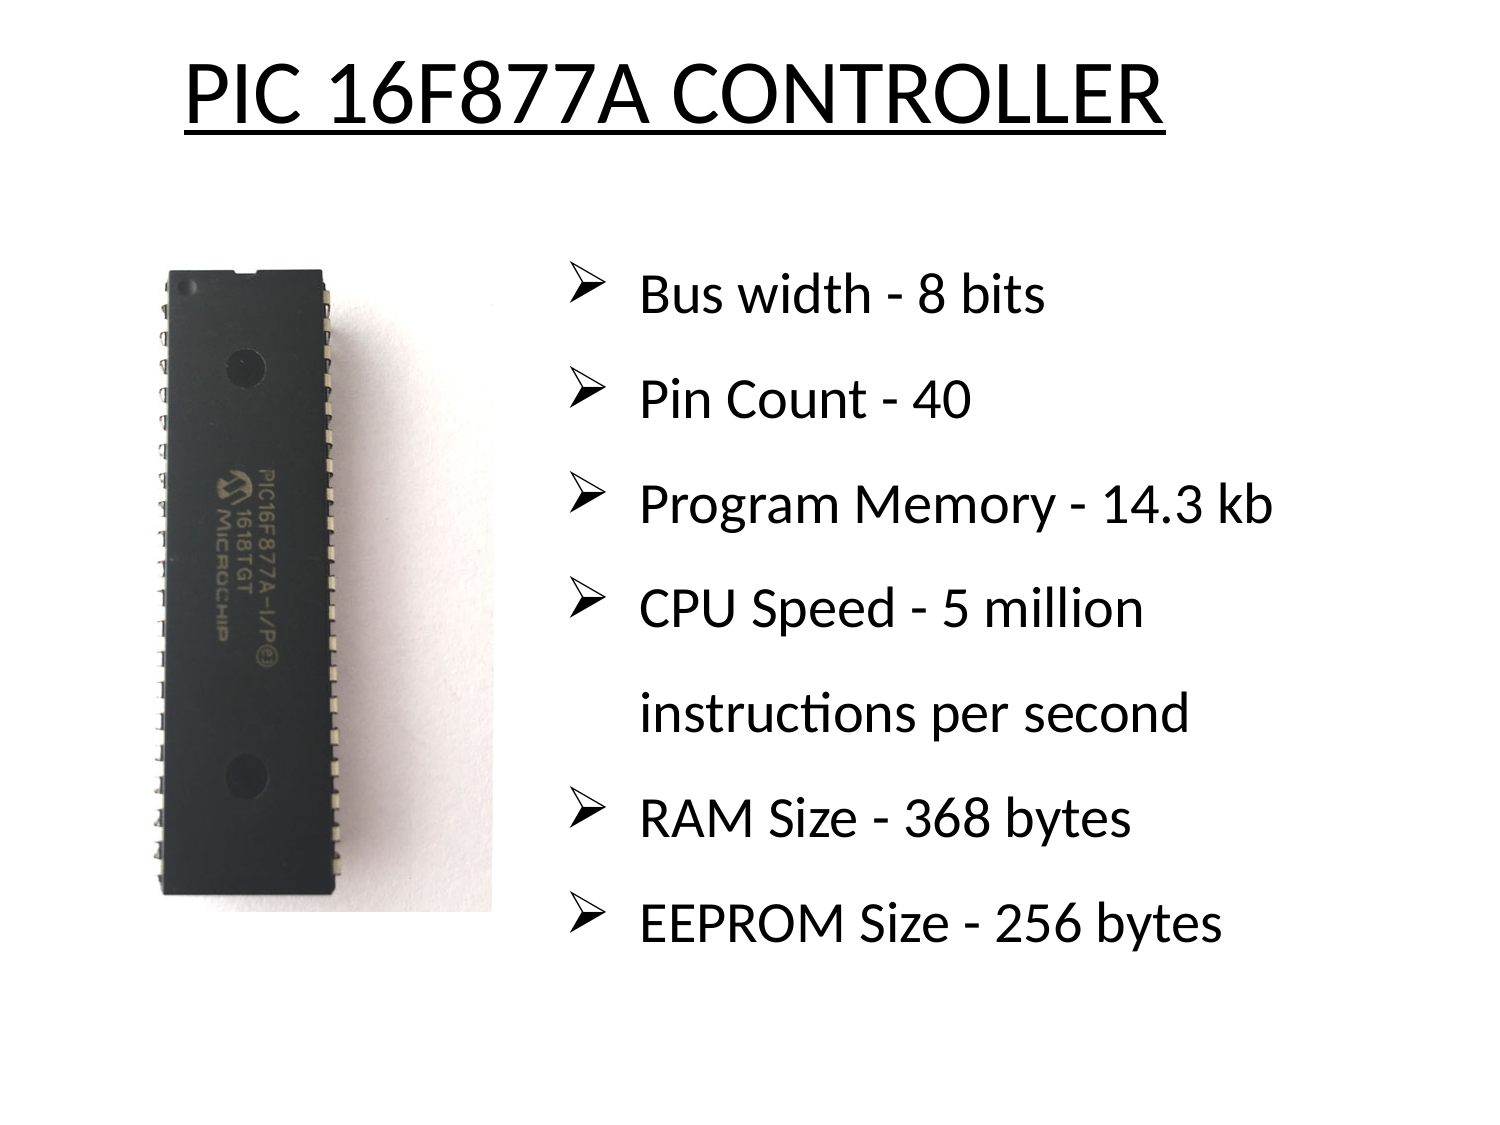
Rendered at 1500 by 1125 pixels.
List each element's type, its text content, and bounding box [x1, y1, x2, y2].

picture [0, 249, 494, 912]
title PIC 16F877A CONTROLLER [0, 0, 1350, 181]
text_box Bus width - 8 bits Pin Count - 40 Program Memory - 14.3 kb CPU Speed - 5 million instructions per second RAM Size - 368 bytes EEPROM Size - 256 bytes [549, 212, 1400, 962]
